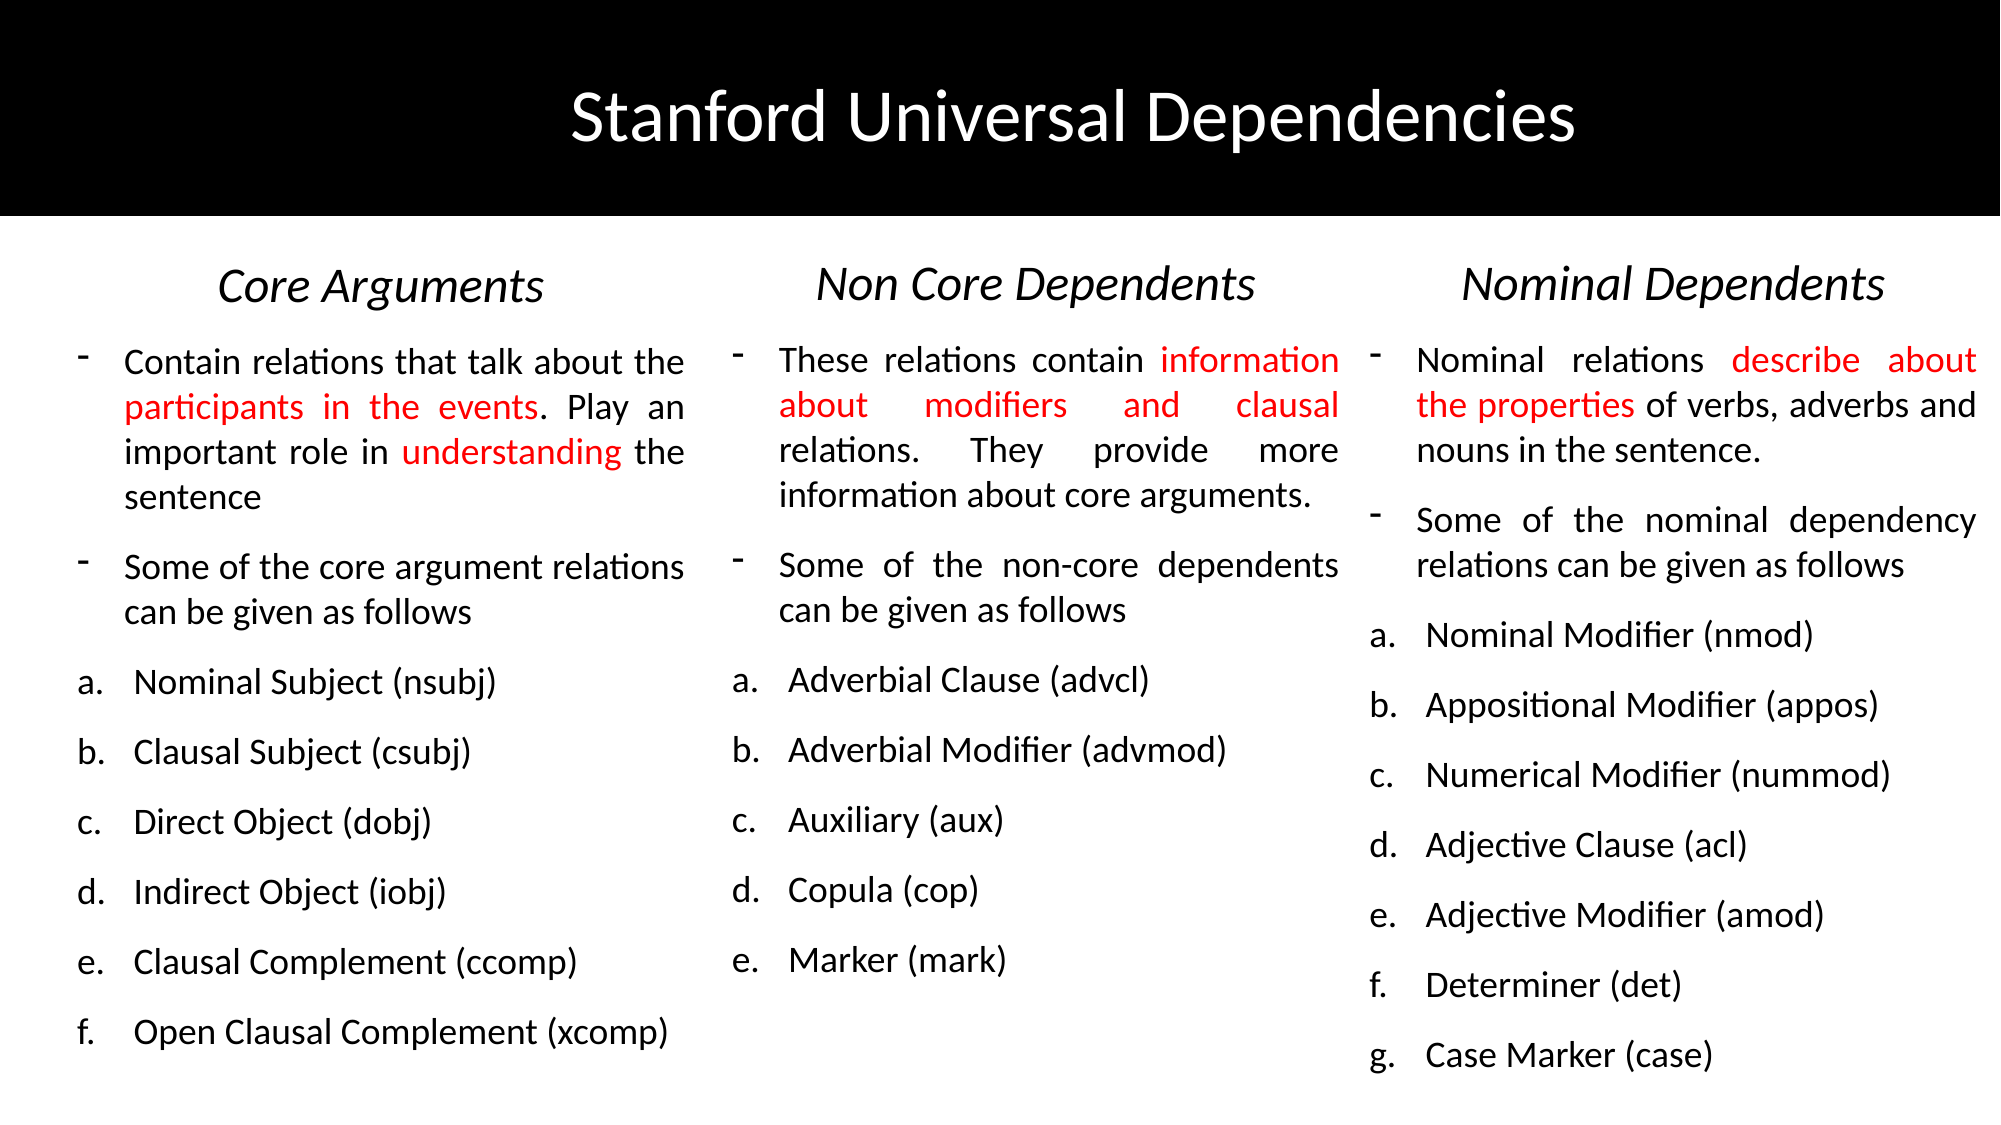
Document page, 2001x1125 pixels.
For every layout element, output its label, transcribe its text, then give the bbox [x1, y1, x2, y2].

text_box Non Core Dependents These relations contain information about modifiers and clausal relations. They provide more information about core arguments. Some of the non-core dependents can be given as follows Adverbial Clause (advcl) Adverbial Modifier (advmod) Auxiliary (aux) Copula (cop) Marker (mark) [717, 242, 1354, 988]
text_box Core Arguments Contain relations that talk about the participants in the events. Play an important role in understanding the sentence Some of the core argument relations can be given as follows Nominal Subject (nsubj) Clausal Subject (csubj) Direct Object (dobj) Indirect Object (iobj) Clausal Complement (ccomp) Open Clausal Complement (xcomp) [62, 244, 700, 1060]
text_box [0, 0, 2000, 216]
text_box Nominal Dependents Nominal relations describe about the properties of verbs, adverbs and nouns in the sentence. Some of the nominal dependency relations can be given as follows Nominal Modifier (nmod) Appositional Modifier (appos) Numerical Modifier (nummod) Adjective Clause (acl) Adjective Modifier (amod) Determiner (det) Case Marker (case) [1354, 242, 1993, 1083]
text_box Stanford Universal Dependencies [474, 59, 1674, 164]
